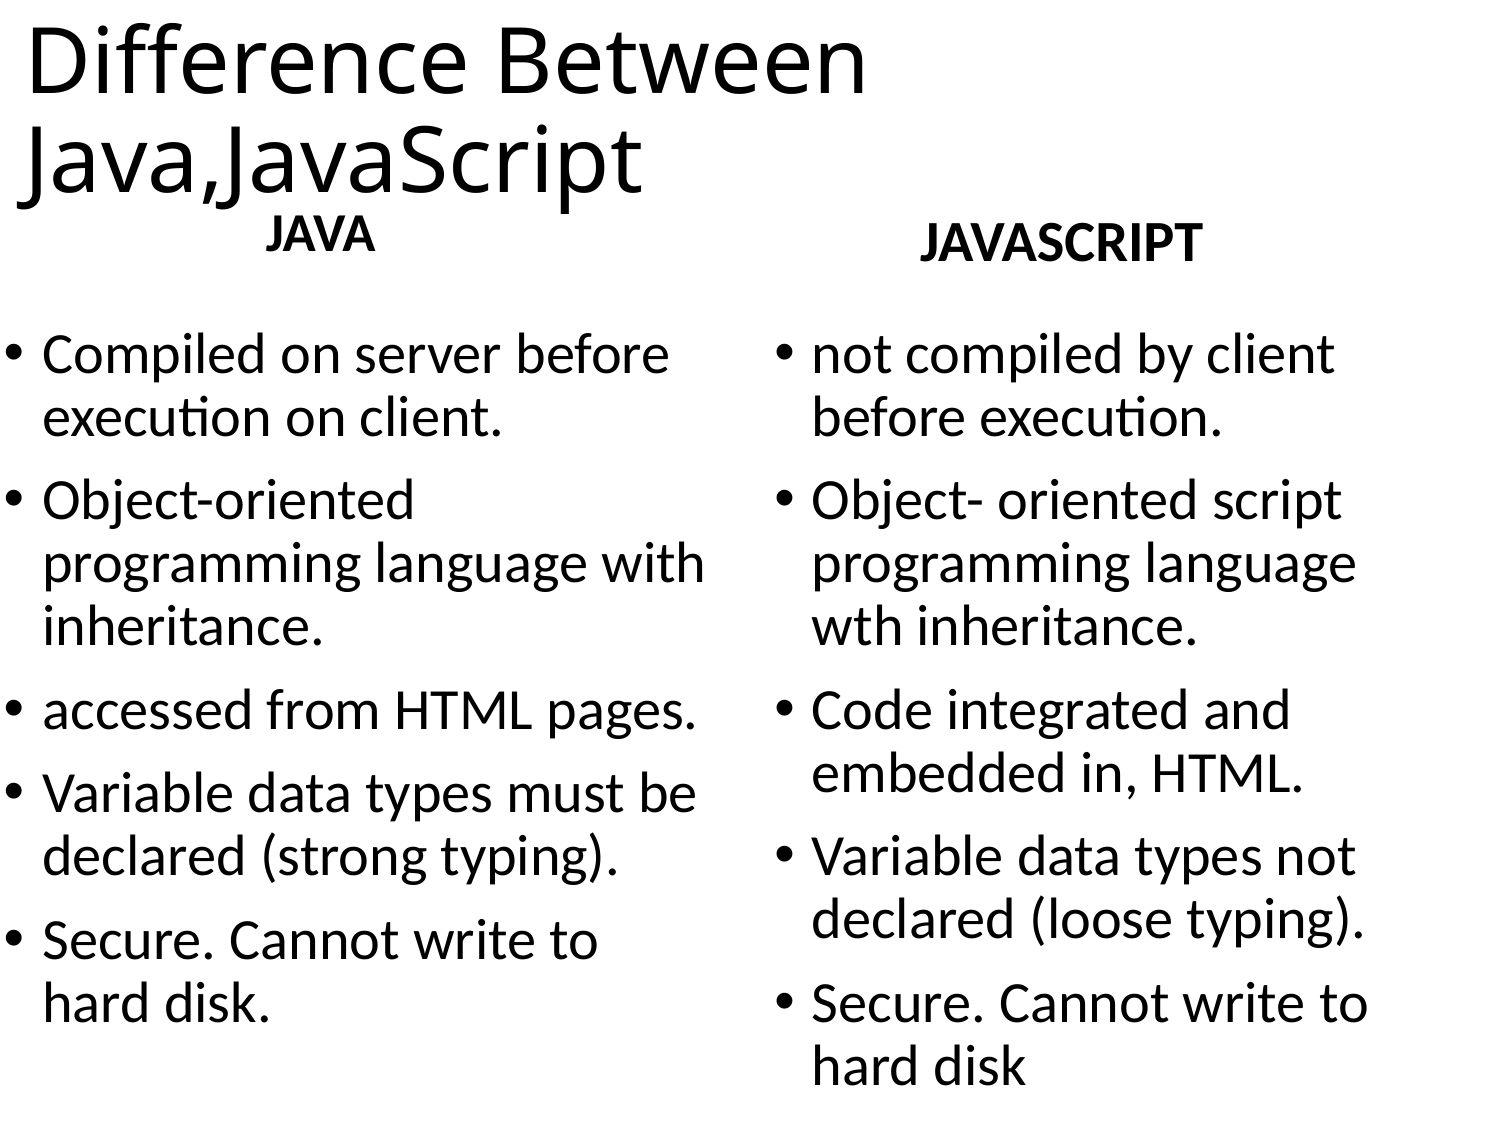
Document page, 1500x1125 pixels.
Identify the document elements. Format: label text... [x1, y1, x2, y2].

list JAVA [25, 196, 736, 272]
list not compiled by client before execution. Object- oriented script programming language wth inheritance. Code integrated and embedded in, HTML. Variable data types not declared (loose typing). Secure. Cannot write to hard disk [759, 315, 1452, 1125]
title Difference Between Java,JavaScript [9, 16, 1500, 210]
list Compiled on server before execution on client. Object-oriented programming language with inheritance. accessed from HTML pages. Variable data types must be declared (strong typing). Secure. Cannot write to hard disk. [0, 315, 731, 1107]
list JAVASCRIPT [759, 166, 1398, 282]
